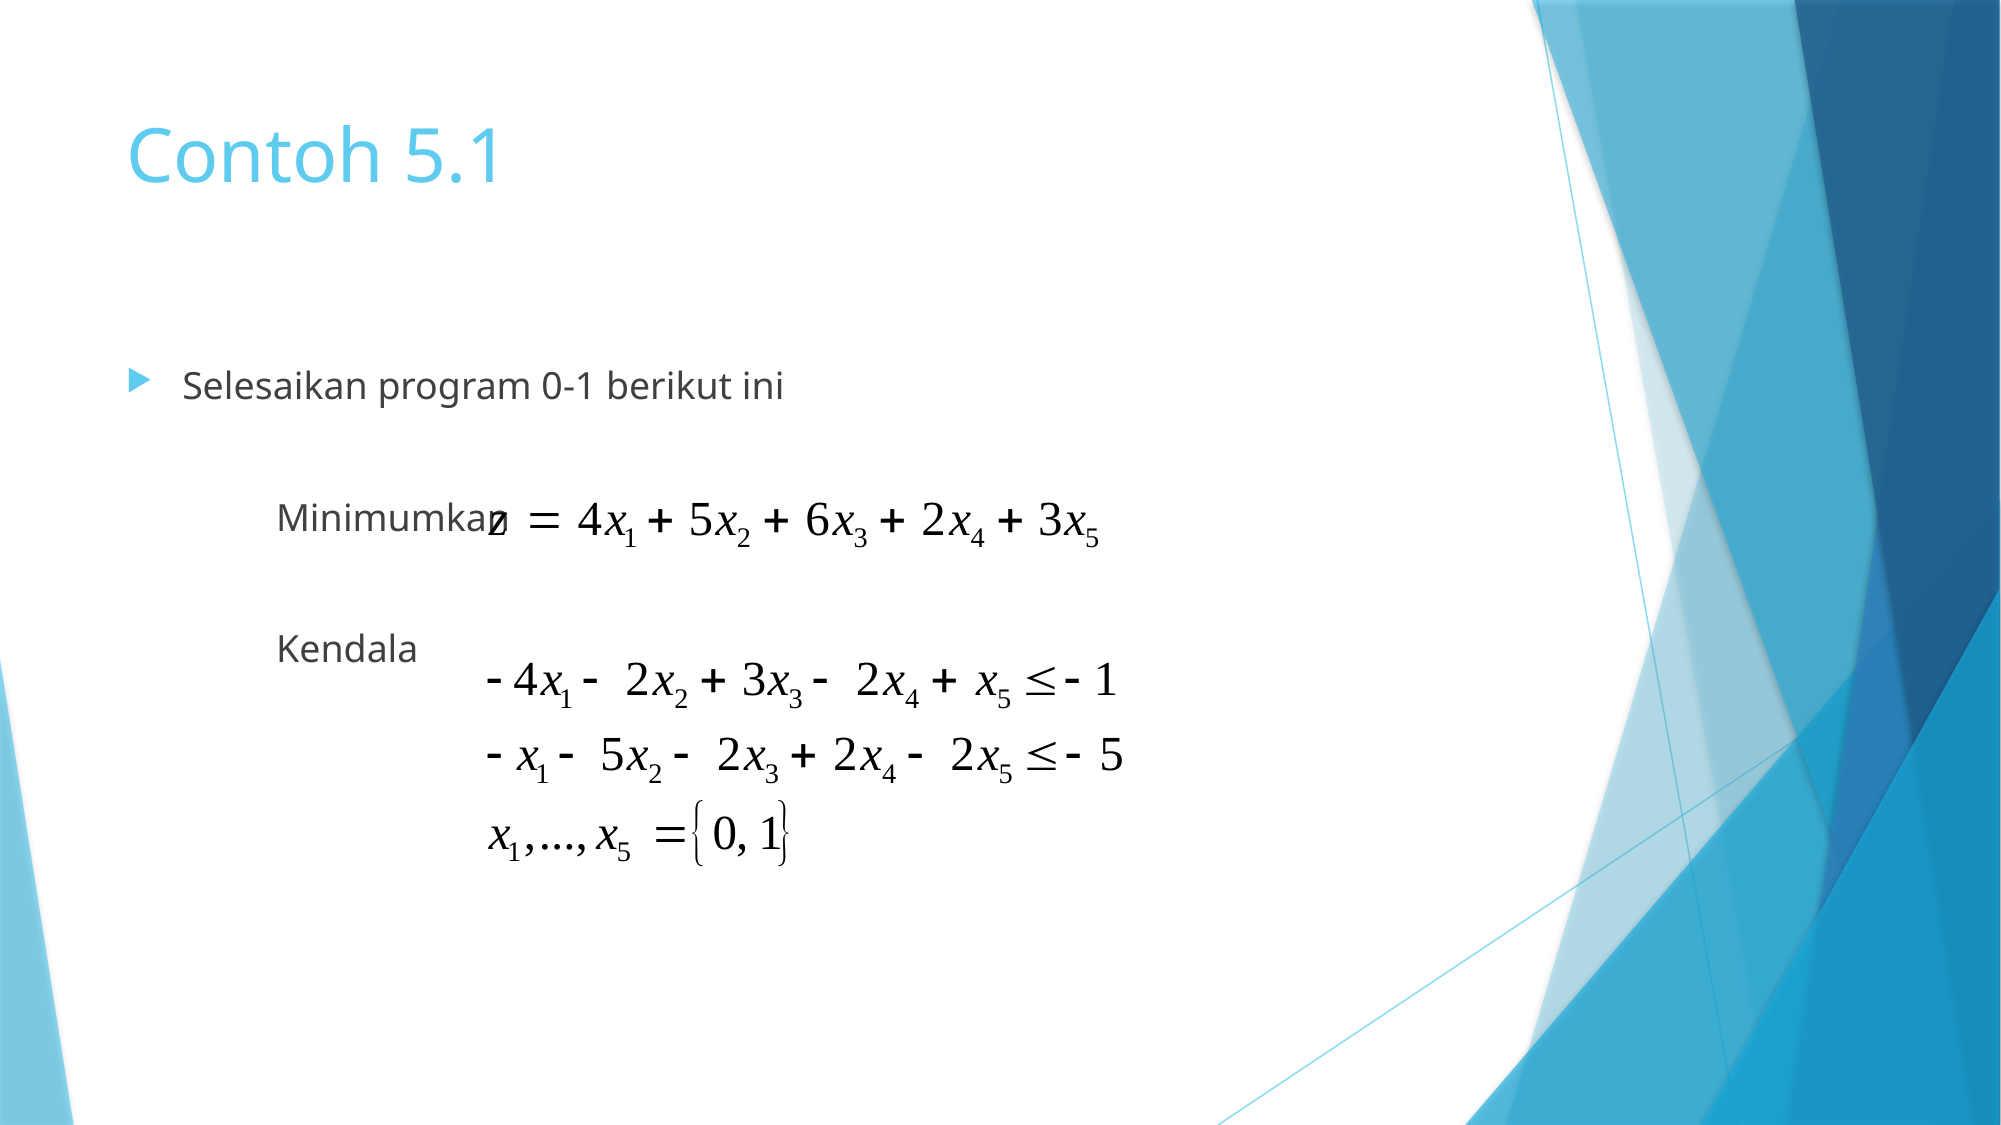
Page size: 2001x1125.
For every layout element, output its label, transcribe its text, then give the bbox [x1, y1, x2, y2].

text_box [478, 485, 1108, 561]
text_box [478, 647, 1133, 878]
title Contoh 5.1 [111, 99, 1522, 317]
list Selesaikan program 0-1 berikut ini Minimumkan Kendala [111, 354, 1522, 992]
